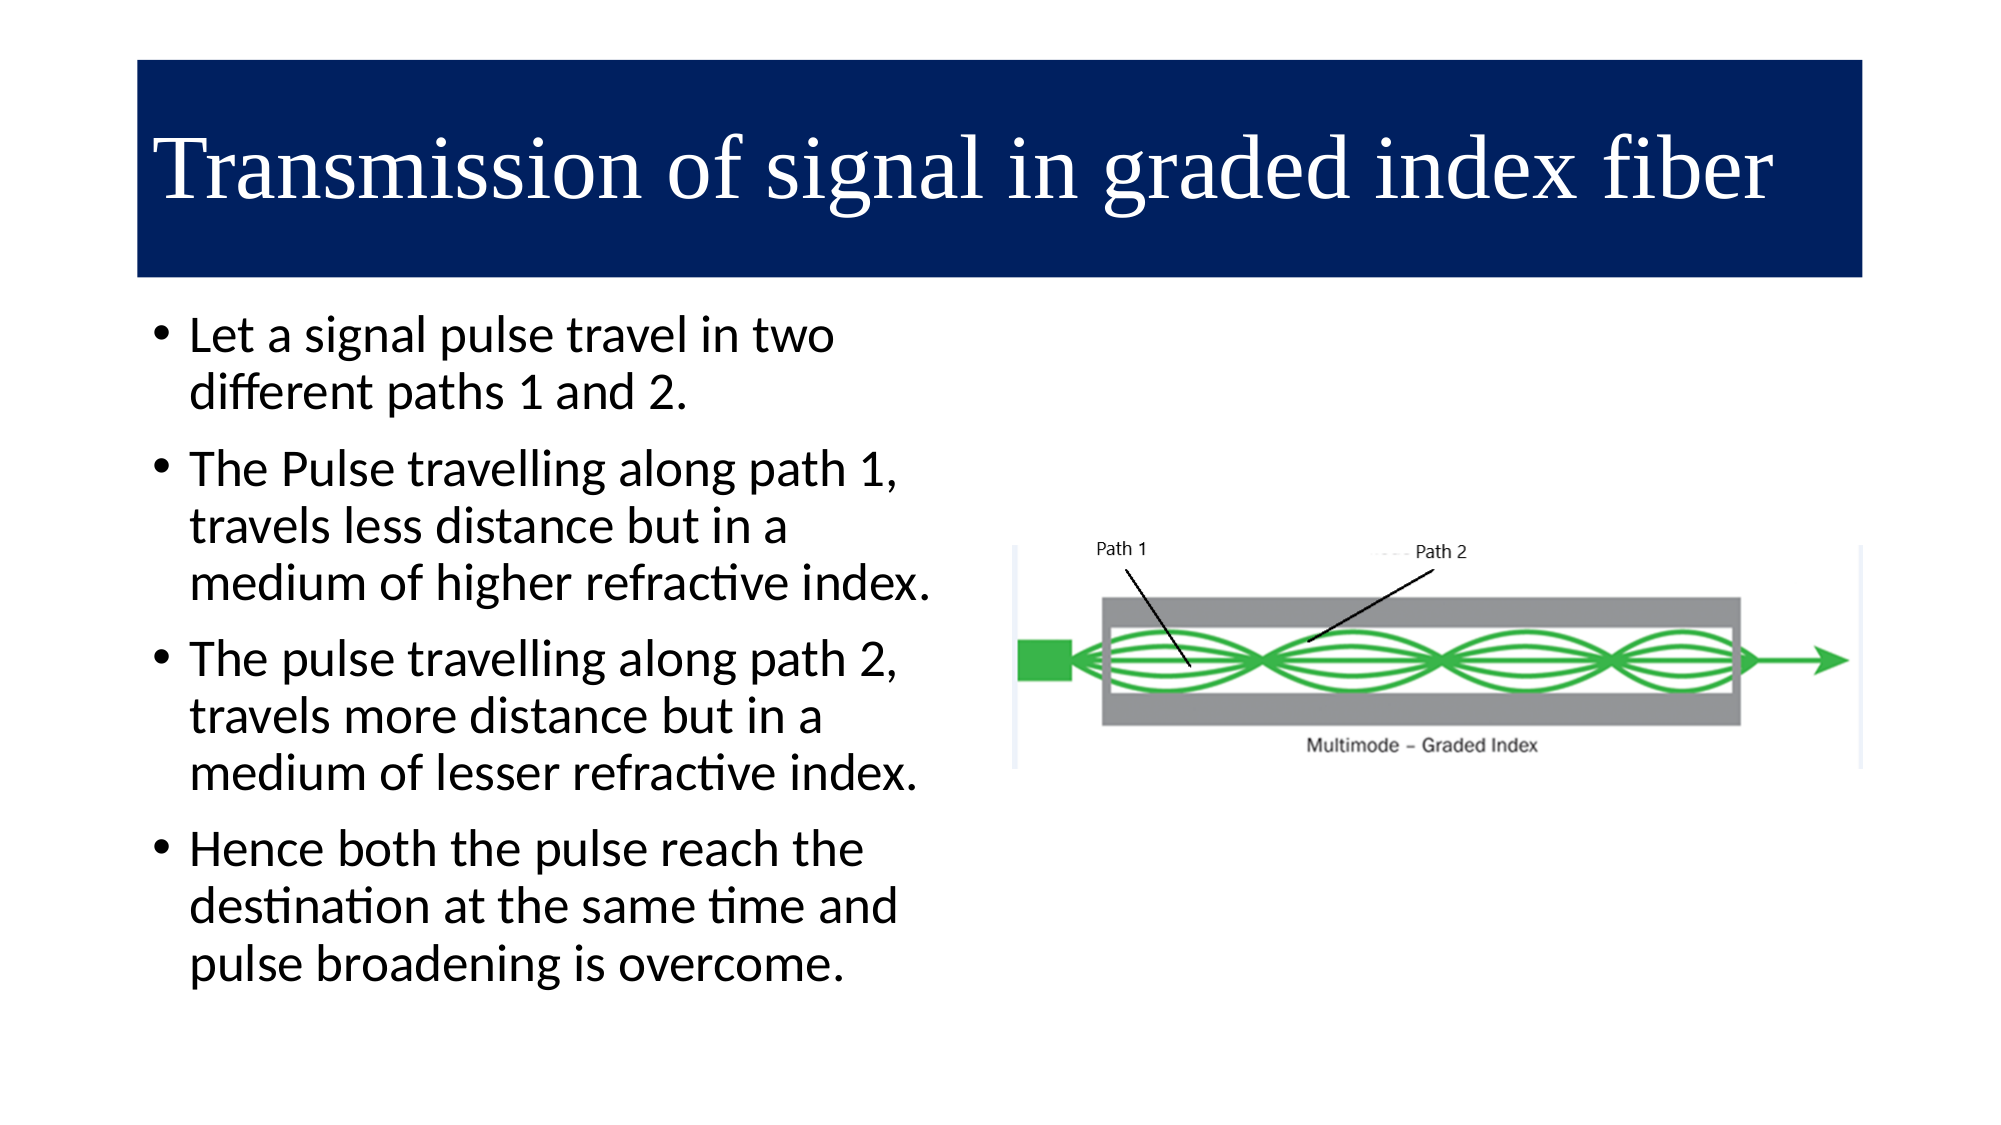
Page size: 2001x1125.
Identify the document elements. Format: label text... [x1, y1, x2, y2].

title Transmission of signal in graded index fiber [137, 59, 1863, 278]
list Let a signal pulse travel in two different paths 1 and 2. The Pulse travelling along path 1, travels less distance but in a medium of higher refractive index. The pulse travelling along path 2, travels more distance but in a medium of lesser refractive index. Hence both the pulse reach the destination at the same time and pulse broadening is overcome. [137, 299, 988, 1014]
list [1012, 524, 1863, 789]
